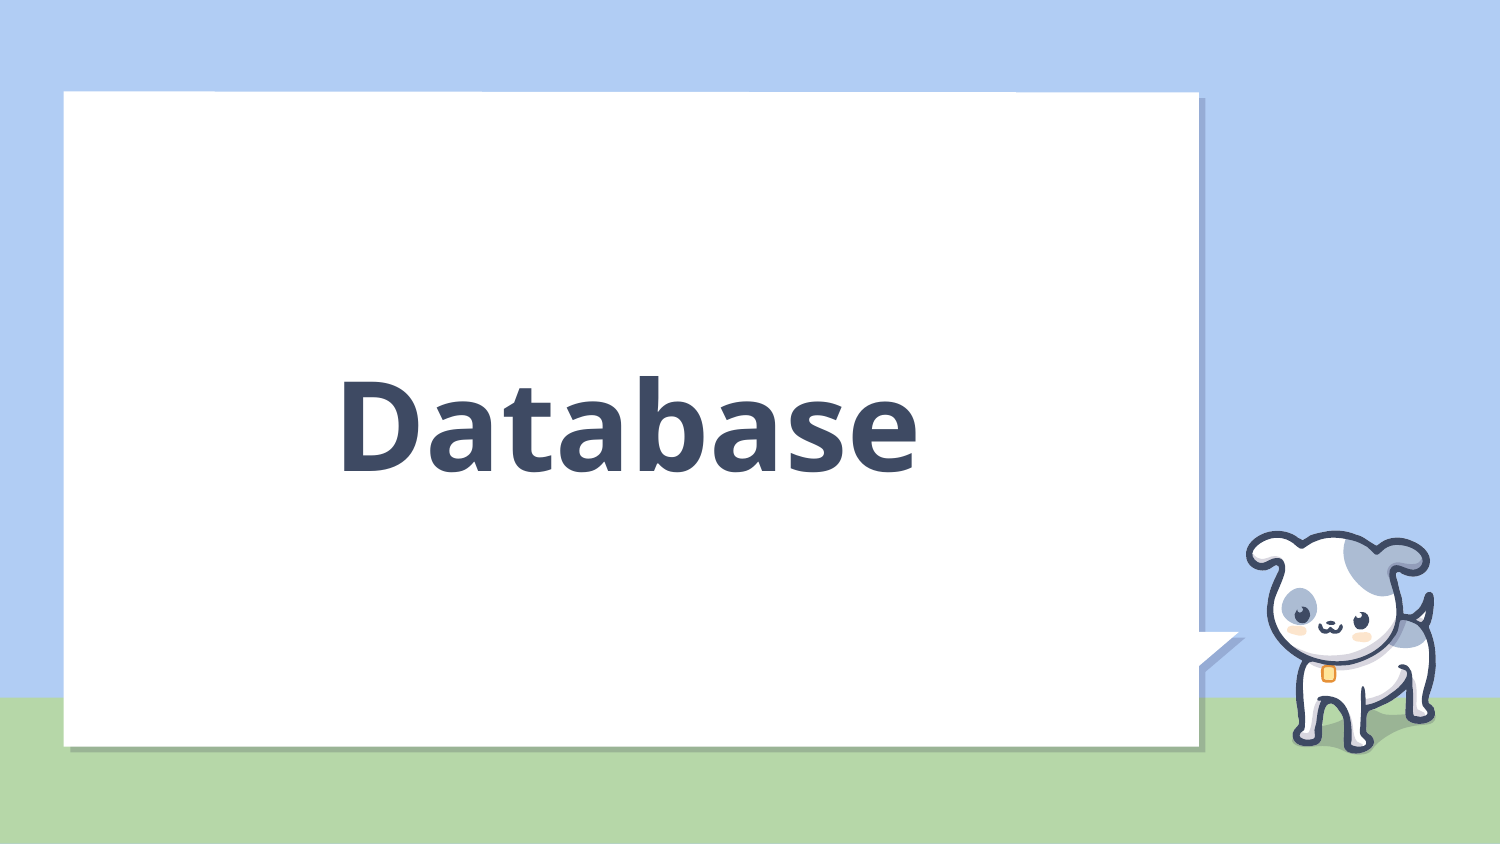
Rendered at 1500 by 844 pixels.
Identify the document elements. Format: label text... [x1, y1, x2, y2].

title Database [159, 186, 1096, 658]
